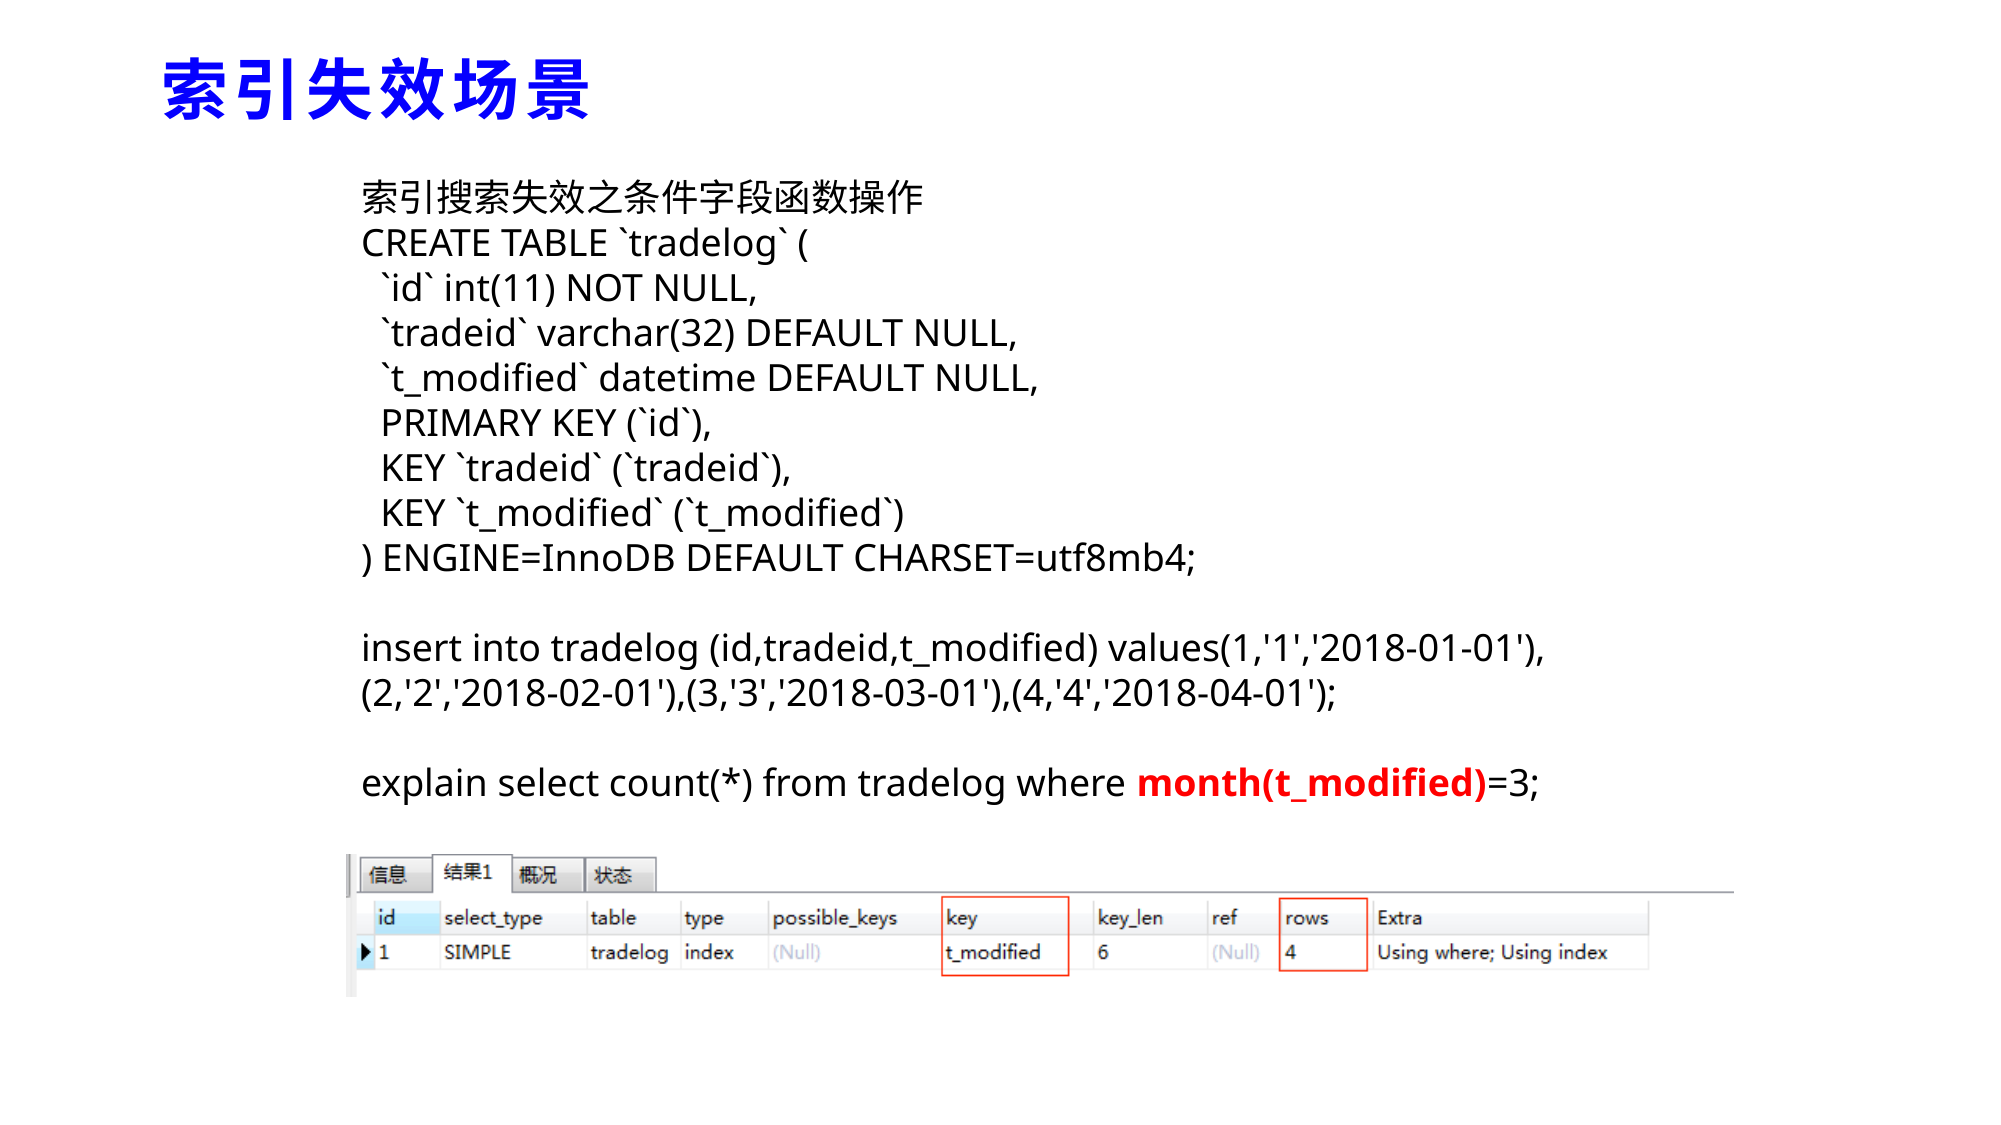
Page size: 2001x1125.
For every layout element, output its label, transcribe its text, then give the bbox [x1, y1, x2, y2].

text_box 索引失效场景 [146, 41, 1103, 136]
text_box 索引搜索失效之条件字段函数操作 CREATE TABLE `tradelog` ( `id` int(11) NOT NULL, `tradeid` varchar(32) DEFAULT NULL, `t_modified` datetime DEFAULT NULL, PRIMARY KEY (`id`), KEY `tradeid` (`tradeid`), KEY `t_modified` (`t_modified`) ) ENGINE=InnoDB DEFAULT CHARSET=utf8mb4; insert into tradelog (id,tradeid,t_modified) values(1,'1','2018-01-01'), (2,'2','2018-02-01'),(3,'3','2018-03-01'),(4,'4','2018-04-01'); explain select count(*) from tradelog where month(t_modified)=3; [346, 166, 1708, 854]
picture [346, 854, 1734, 998]
